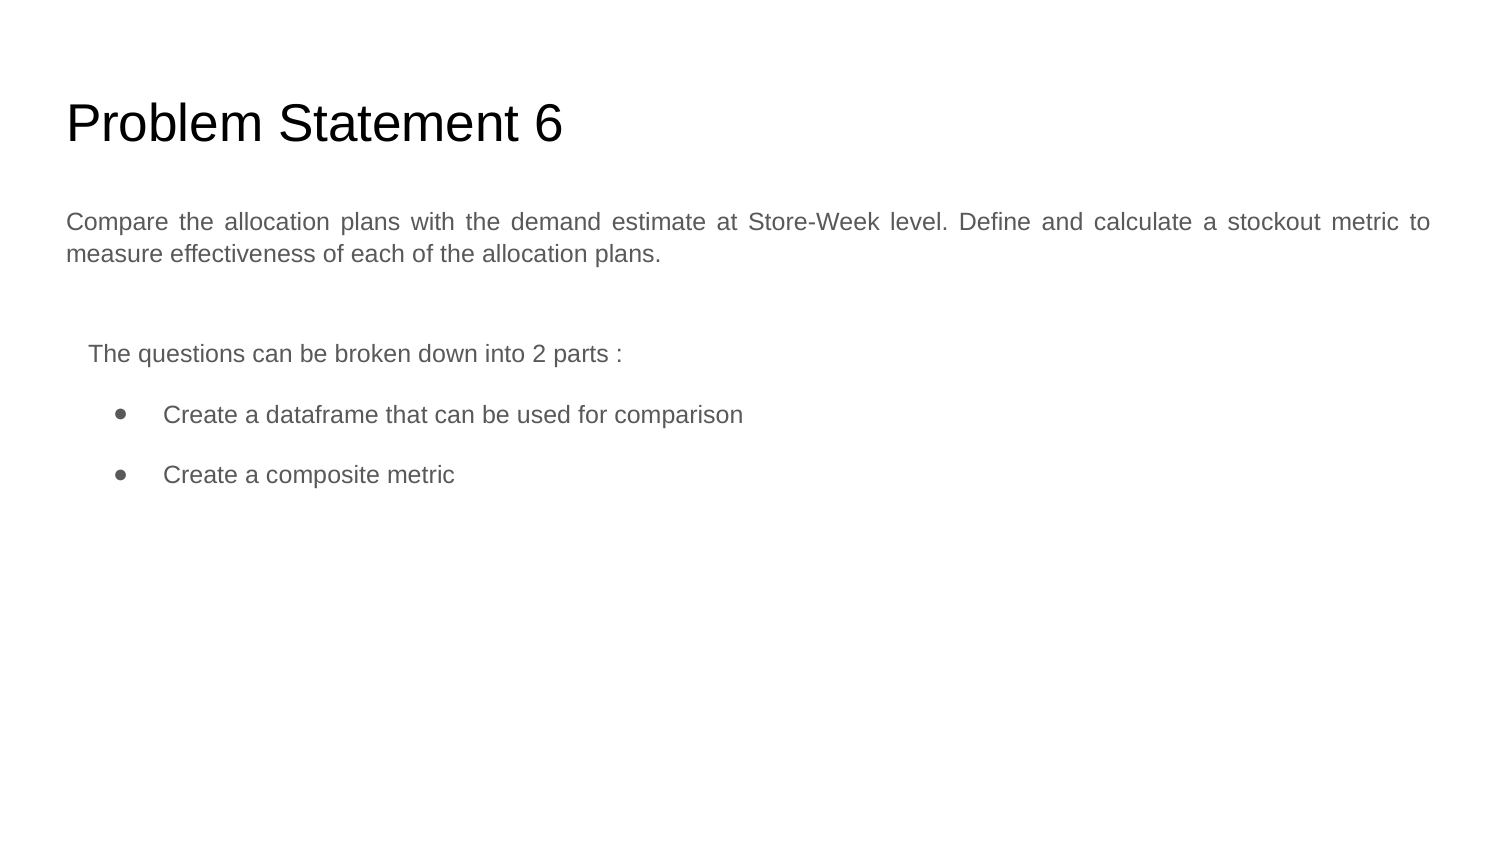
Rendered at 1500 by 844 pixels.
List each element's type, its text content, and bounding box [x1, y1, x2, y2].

list The questions can be broken down into 2 parts : Create a dataframe that can be used for comparison Create a composite metric [73, 316, 1471, 739]
list Compare the allocation plans with the demand estimate at Store-Week level. Define and calculate a stockout metric to measure effectiveness of each of the allocation plans. [51, 189, 1449, 317]
title Problem Statement 6 [51, 72, 1449, 167]
